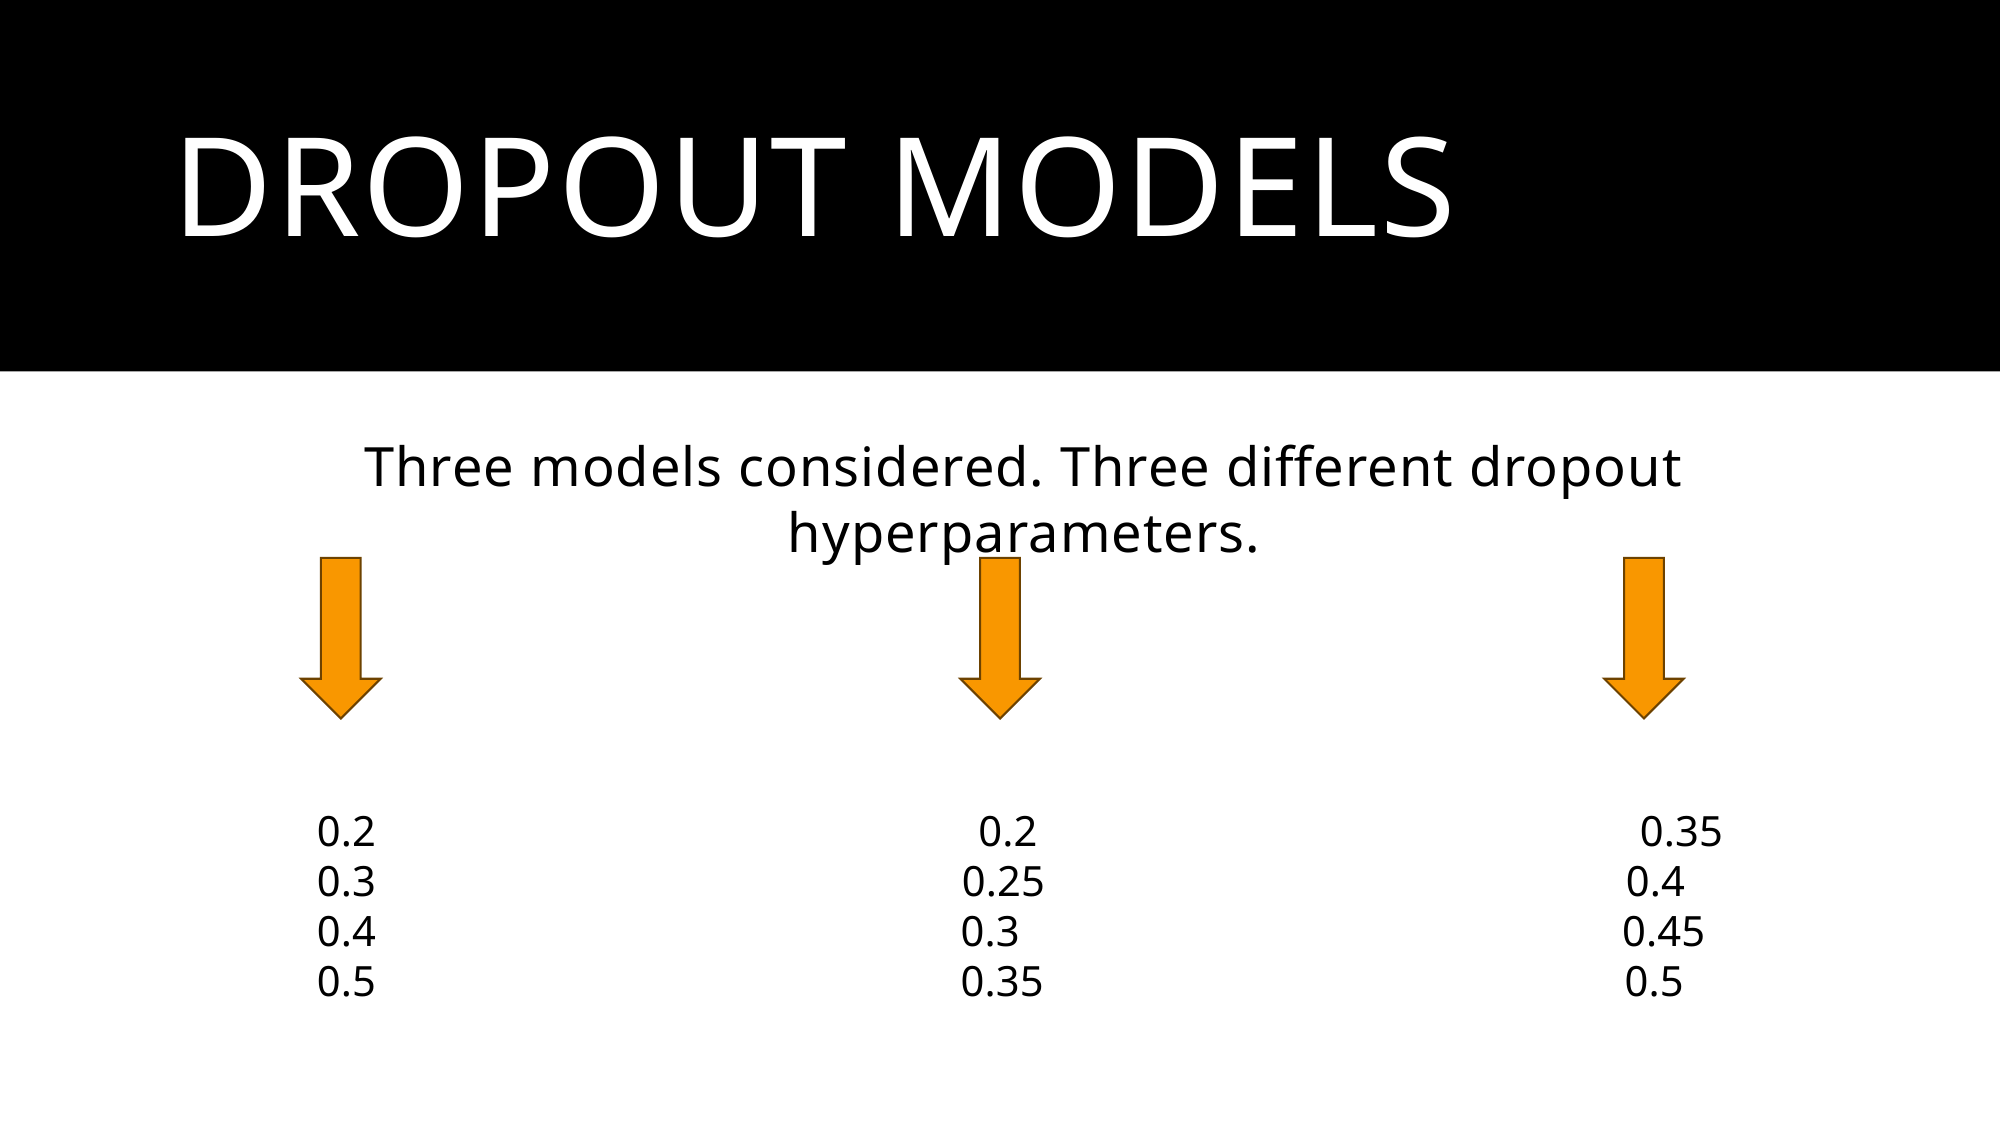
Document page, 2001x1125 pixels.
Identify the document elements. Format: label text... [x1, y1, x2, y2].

text_box 0.2 0.2 0.35 0.3 0.25 0.4 0.4 0.3 0.45 0.5 0.35 0.5 [301, 797, 2000, 1013]
text_box [298, 556, 384, 720]
title Dropout models [157, 52, 1842, 332]
text_box [1601, 556, 1687, 720]
text_box [957, 556, 1043, 720]
list Three models considered. Three different dropout hyperparameters. [166, 424, 1884, 1014]
